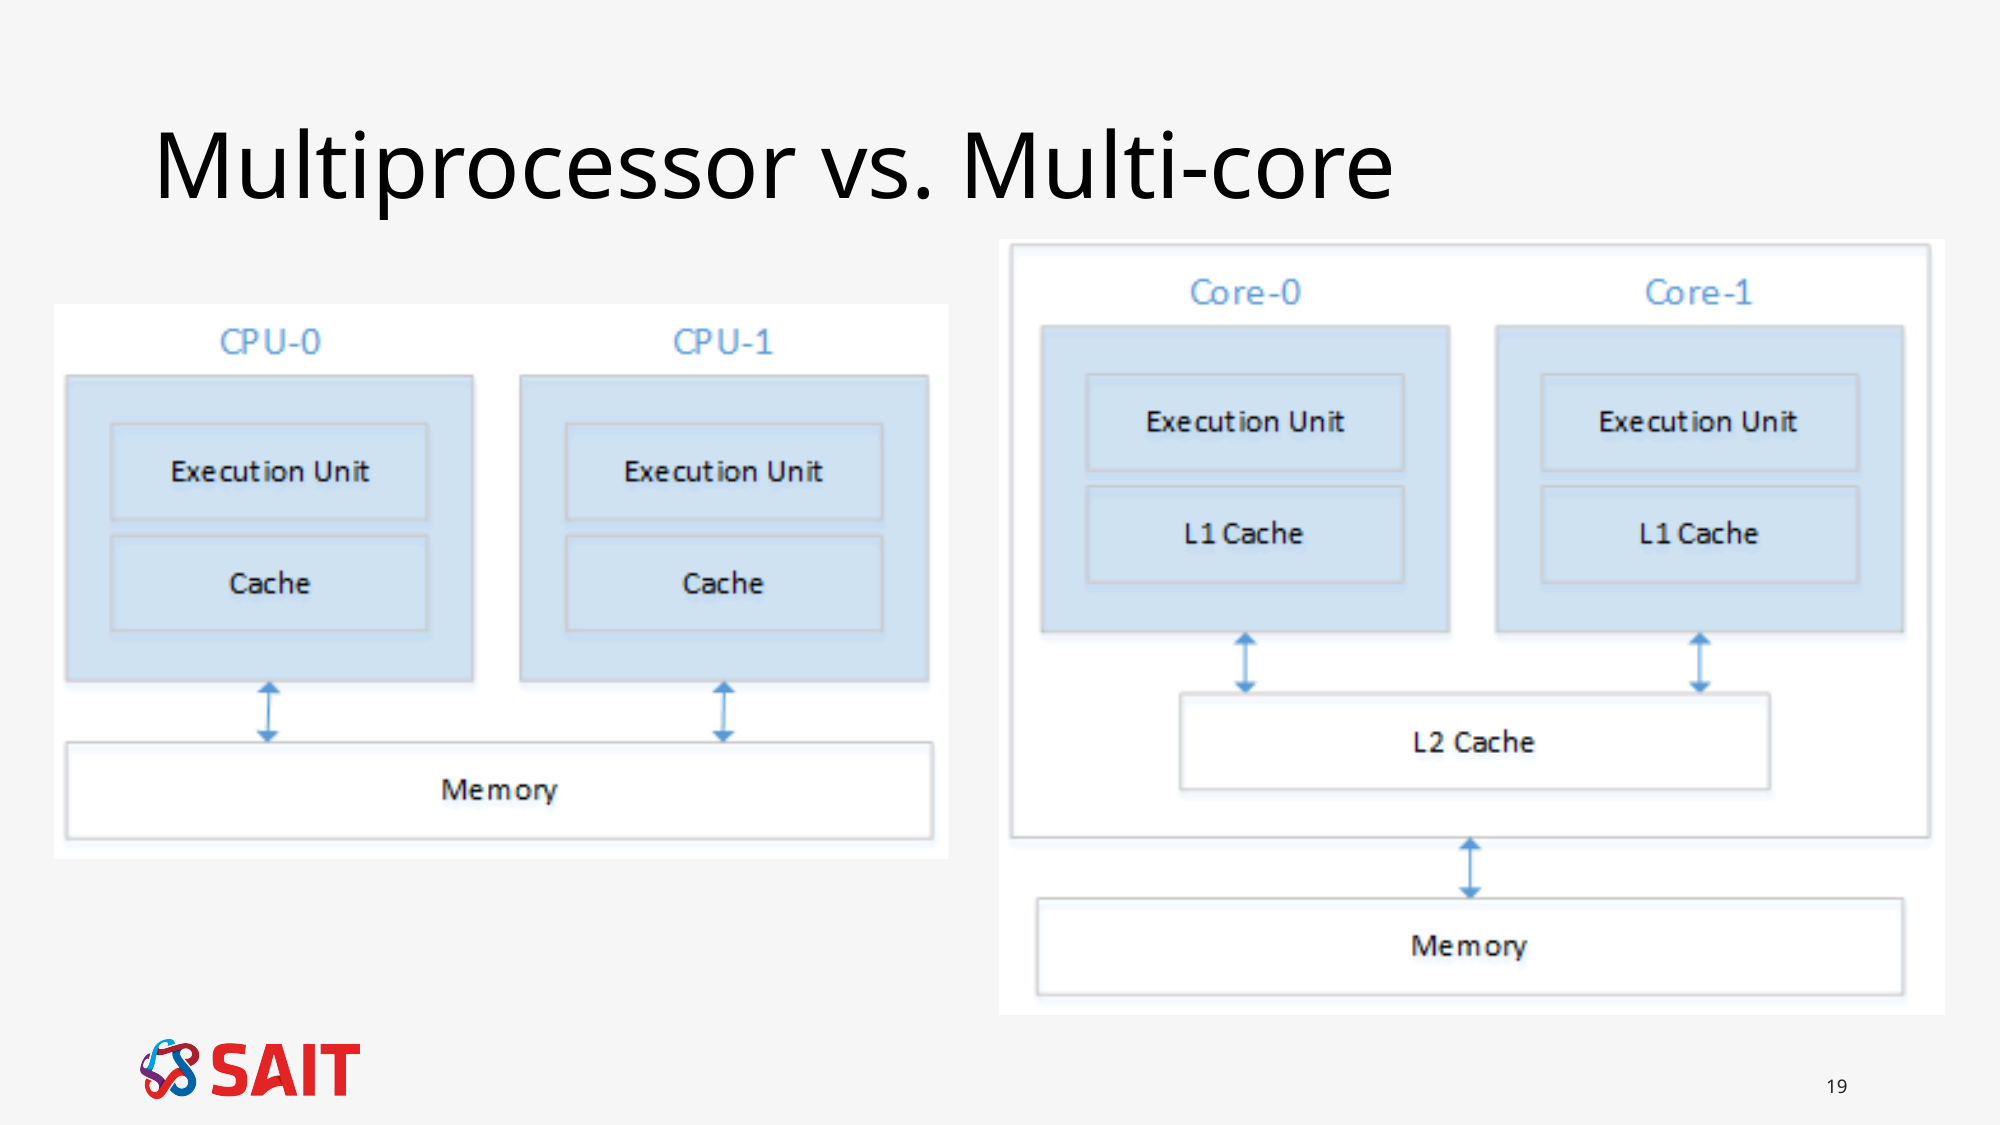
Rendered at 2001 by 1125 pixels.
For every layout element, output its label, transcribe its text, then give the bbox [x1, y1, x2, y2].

slide_number 19 [1718, 1048, 1863, 1109]
picture [54, 304, 948, 859]
title Multiprocessor vs. Multi-core [137, 59, 1863, 278]
picture [114, 1013, 386, 1125]
picture [999, 239, 1945, 1015]
